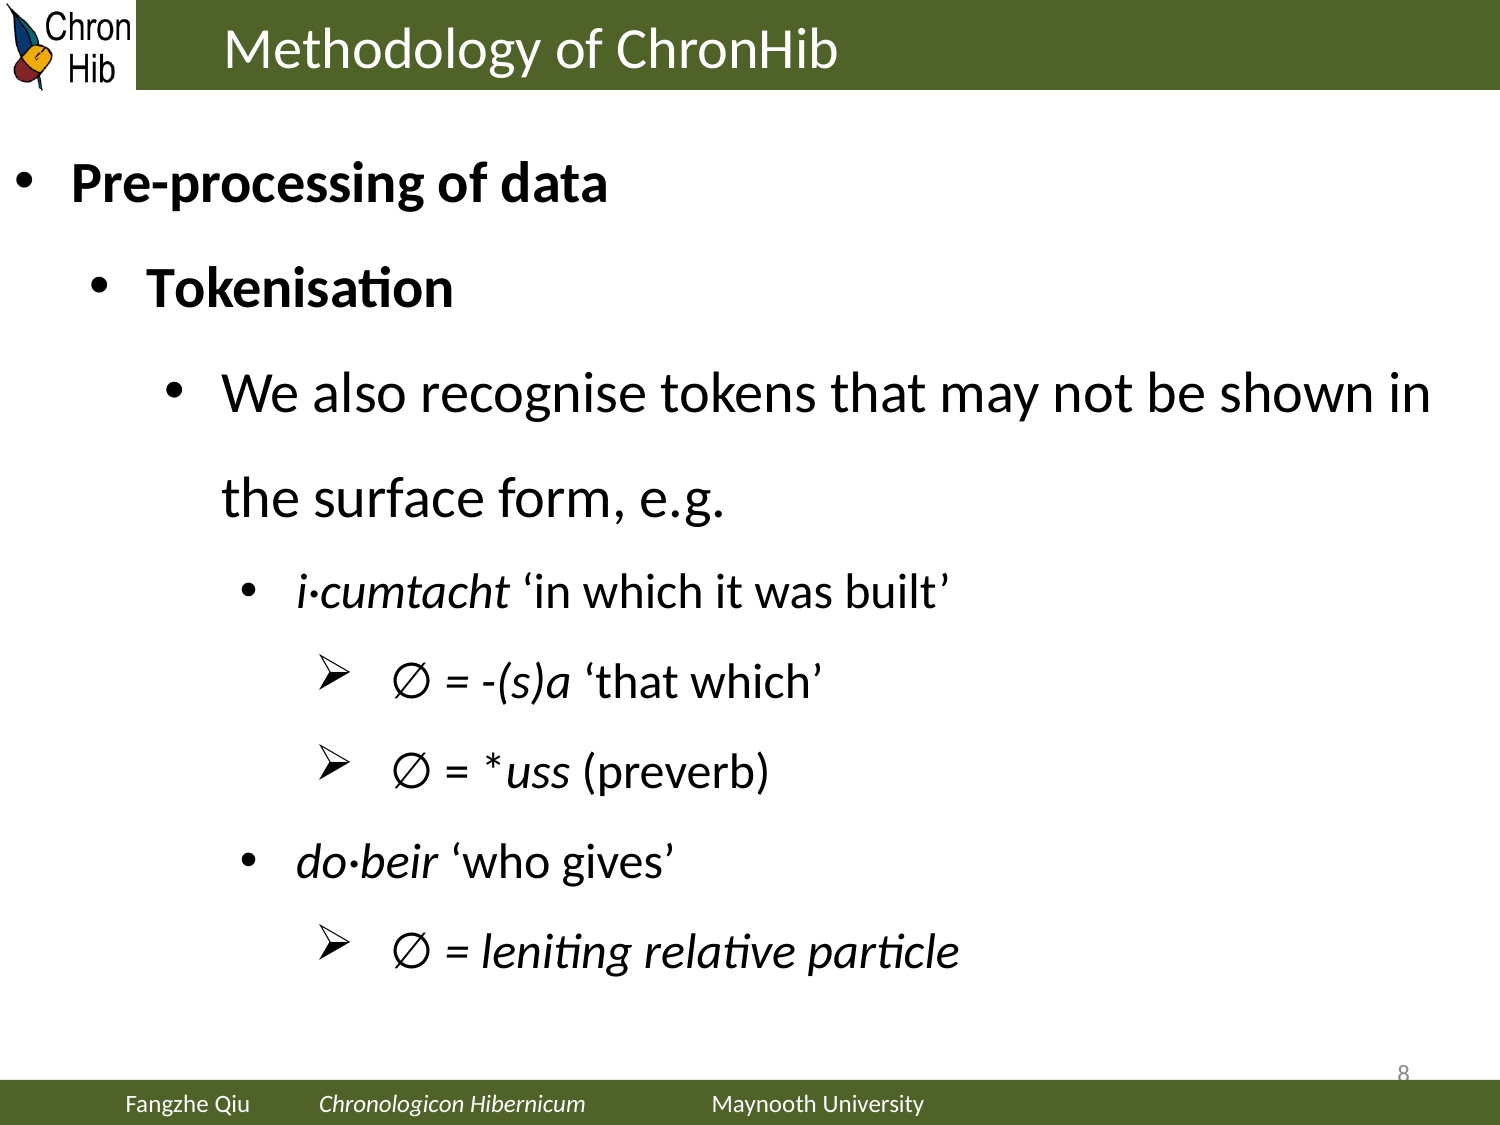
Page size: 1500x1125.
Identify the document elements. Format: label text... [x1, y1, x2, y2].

title Methodology of ChronHib [137, 0, 1500, 90]
text_box Pre-processing of data Tokenisation We also recognise tokens that may not be shown in the surface form, e.g. i·cumtacht ‘in which it was built’ ∅ = -(s)a ‘that which’ ∅ = *uss (preverb) do·beir ‘who gives’ ∅ = leniting relative particle [0, 101, 1500, 1079]
picture [0, 0, 136, 94]
text_box Fangzhe Qiu Chronologicon Hibernicum Maynooth University [0, 1079, 1500, 1125]
slide_number 8 [1074, 1042, 1425, 1103]
